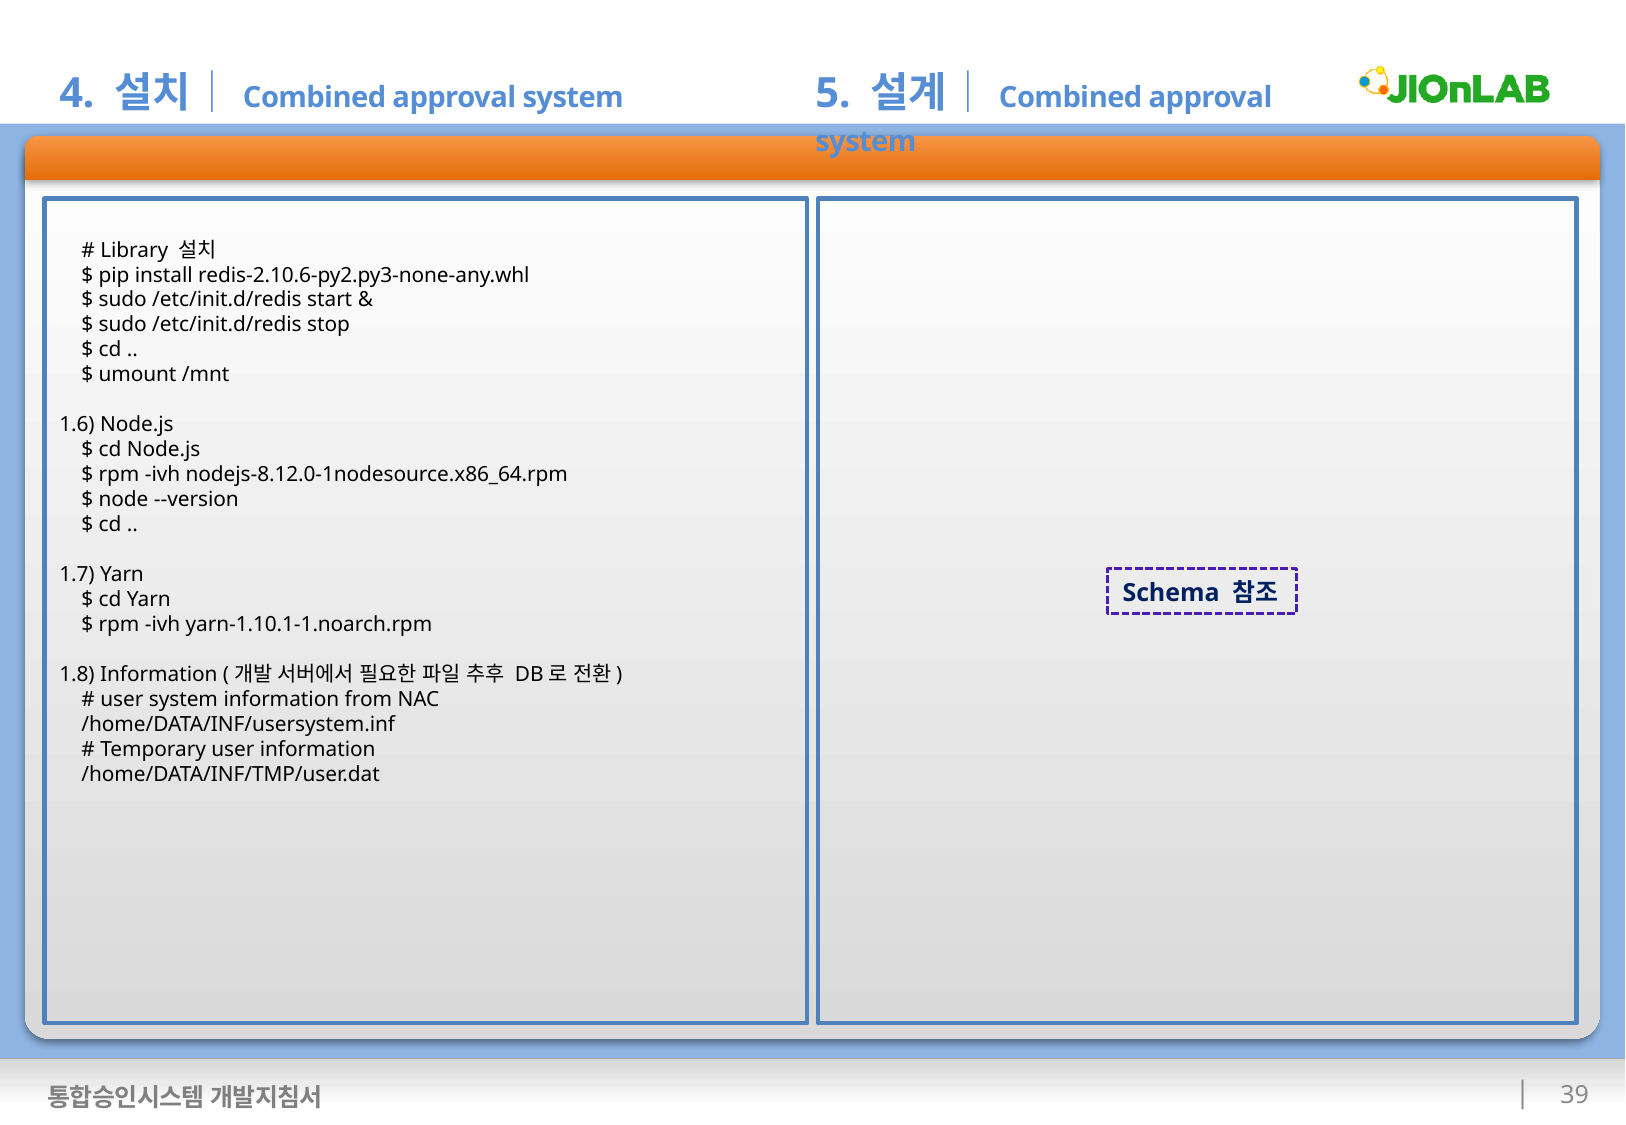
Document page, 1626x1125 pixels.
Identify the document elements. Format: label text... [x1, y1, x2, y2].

text_box Schema 참조 [1107, 568, 1297, 614]
text_box 통합승인시스템 설치 / 설계 [24, 135, 1600, 180]
picture [1348, 55, 1563, 115]
slide_number 38 [1224, 1070, 1604, 1125]
text_box # Library 설치 $ pip install redis-2.10.6-py2.py3-none-any.whl $ sudo /etc/init.d/redis start & $ sudo /etc/init.d/redis stop $ cd .. $ umount /mnt 1.6) Node.js $ cd Node.js $ rpm -ivh nodejs-8.12.0-1nodesource.x86_64.rpm $ node --version $ cd .. 1.7) Yarn $ cd Yarn $ rpm -ivh yarn-1.10.1-1.noarch.rpm 1.8) Information (개발 서버에서 필요한 파일 추후 DB로 전환) # user system information from NAC /home/DATA/INF/usersystem.inf # Temporary user information /home/DATA/INF/TMP/user.dat [44, 198, 807, 1024]
picture [0, 1059, 1625, 1125]
text_box 5. 설계│Combined approval system [800, 66, 1380, 165]
text_box [817, 198, 1577, 1024]
text_box 4. 설치│Combined approval system [44, 66, 671, 123]
text_box [24, 188, 1600, 1039]
text_box [0, 123, 1625, 1058]
